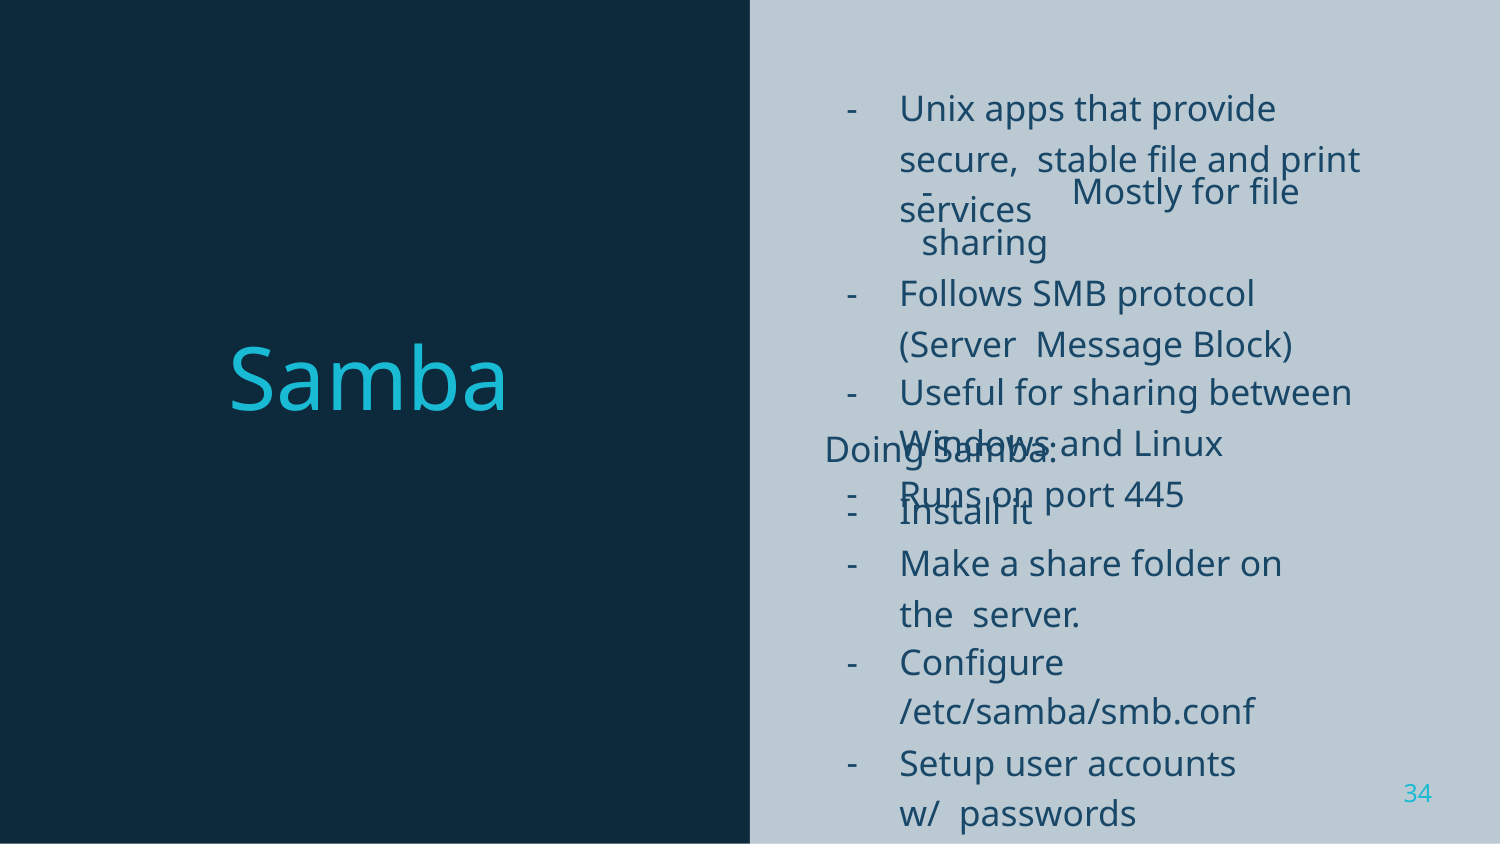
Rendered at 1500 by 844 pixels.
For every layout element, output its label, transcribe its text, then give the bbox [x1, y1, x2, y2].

title - Unix apps that provide secure, stable ﬁle and print services [844, 74, 1397, 231]
text_box - Mostly for ﬁle sharing Follows SMB protocol (Server Message Block) Useful for sharing between Windows and Linux Runs on port 445 [844, 158, 1381, 412]
text_box Samba [226, 321, 524, 429]
text_box 34 [1401, 775, 1436, 808]
text_box Doing Samba: Install it Make a share folder on the server. Conﬁgure /etc/samba/smb.conf Setup user accounts w/ passwords Access it [822, 412, 1403, 844]
